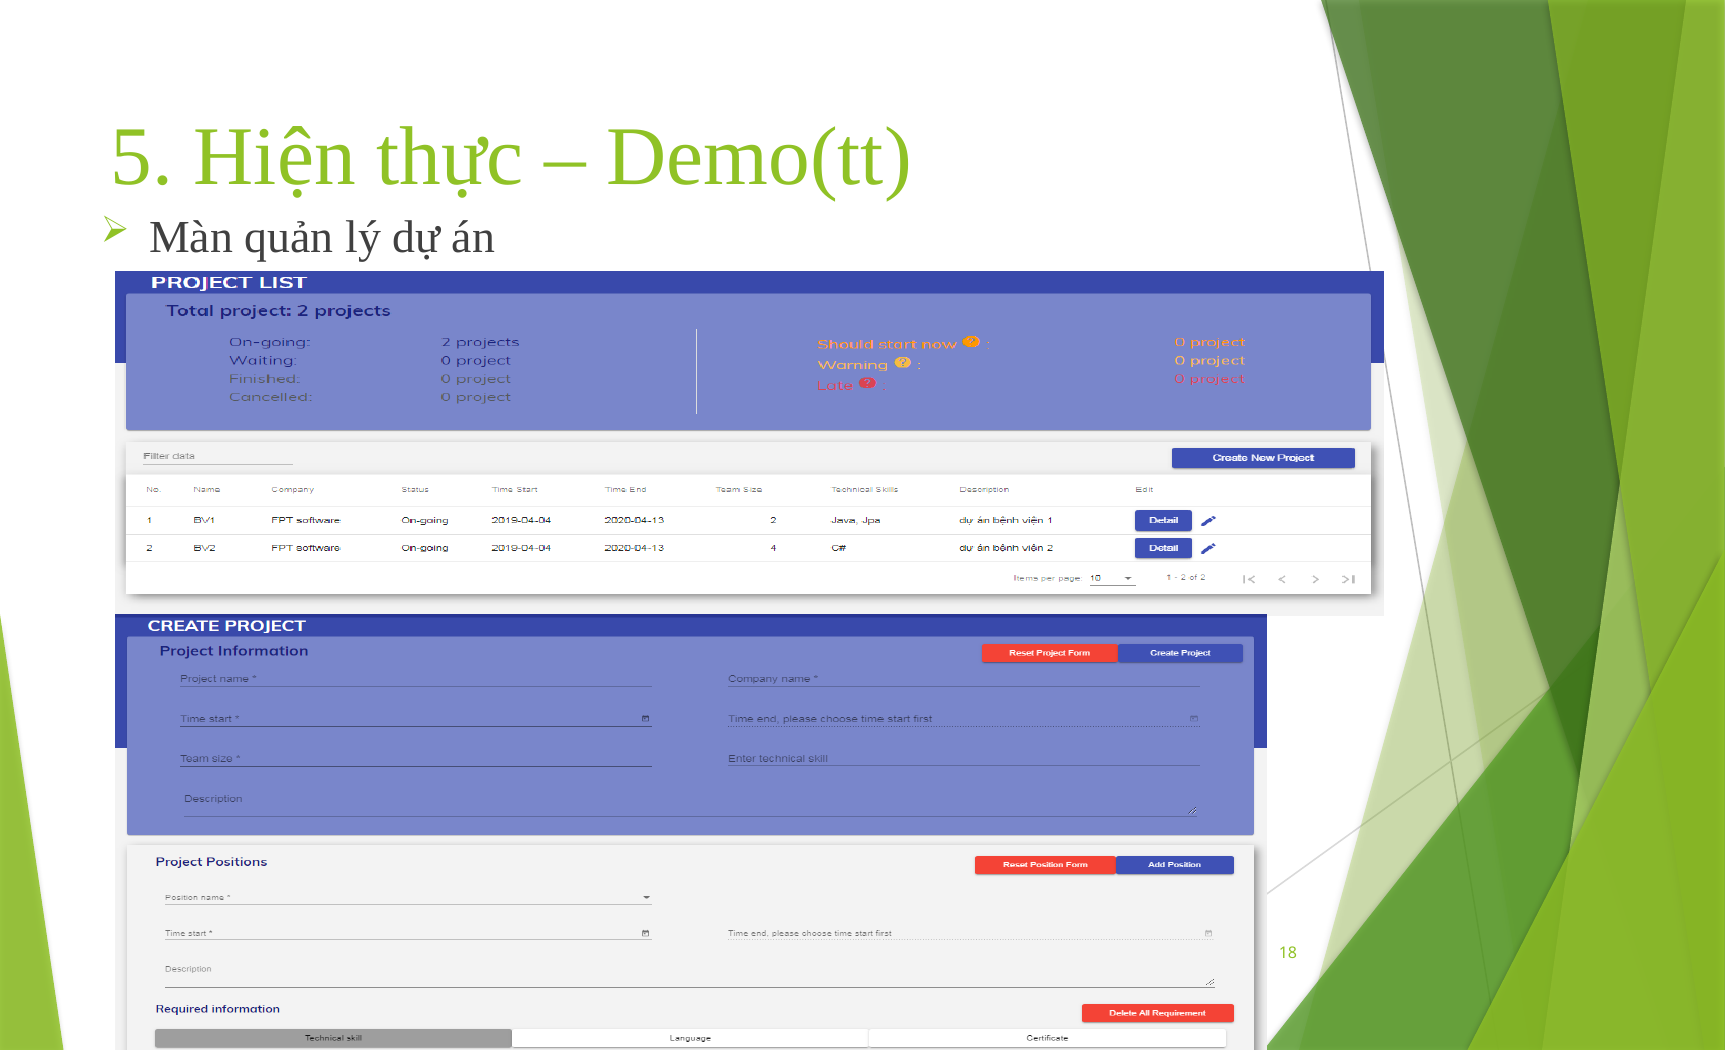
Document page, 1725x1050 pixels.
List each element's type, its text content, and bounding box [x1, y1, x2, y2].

list Màn quản lý dự án [85, 198, 1302, 793]
title 5. Hiện thực – Demo(tt) [95, 93, 1313, 270]
picture [114, 271, 1384, 1050]
slide_number 18 [1271, 924, 1313, 981]
